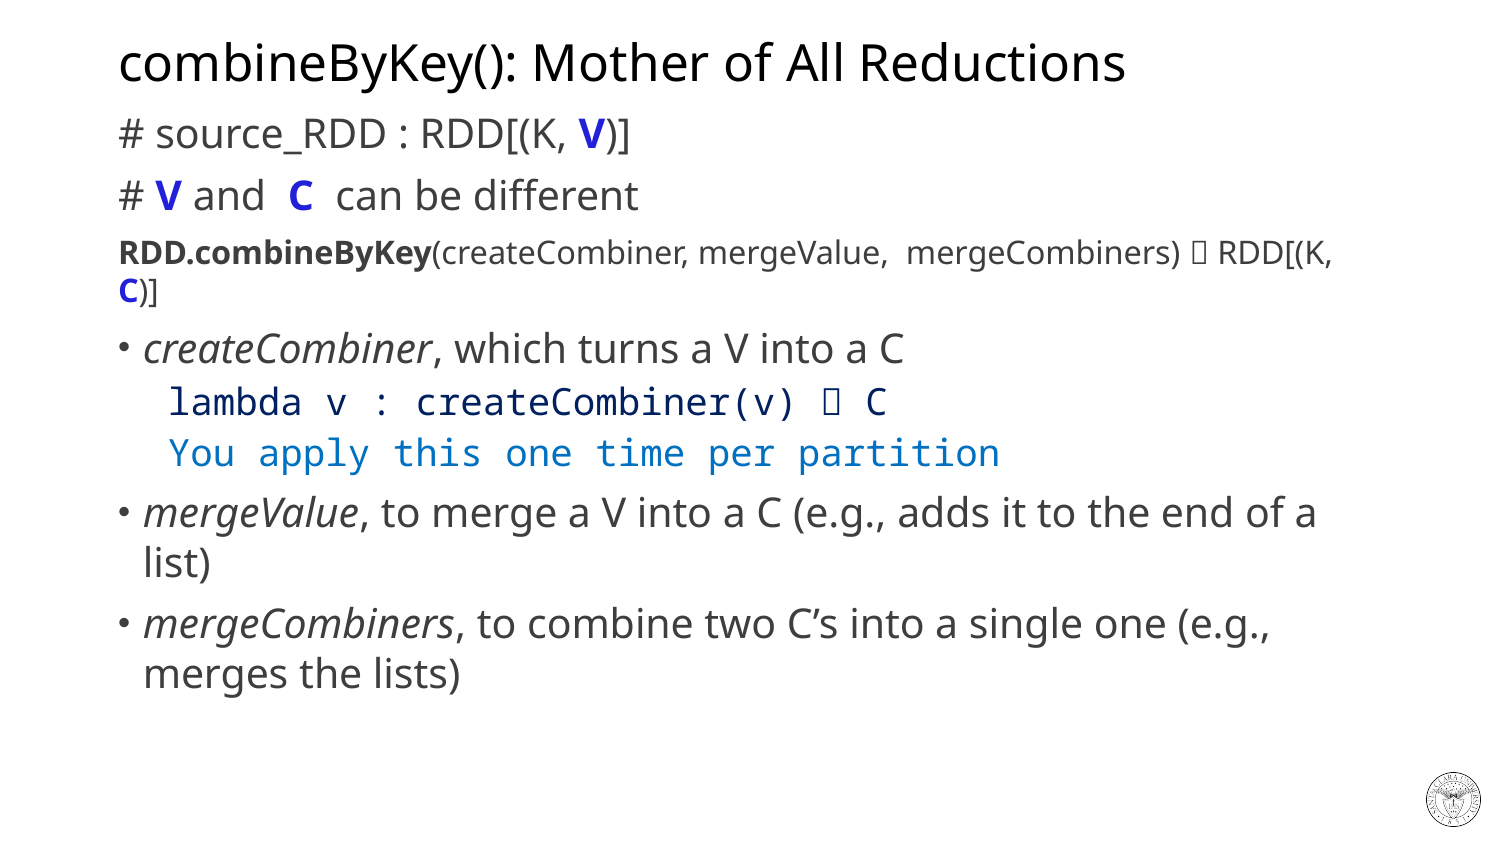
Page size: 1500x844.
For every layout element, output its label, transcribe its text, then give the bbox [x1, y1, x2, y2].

title combineByKey(): Mother of All Reductions [103, 28, 1397, 100]
picture [1426, 772, 1481, 827]
list # source_RDD : RDD[(K, V)] # V and C can be different RDD.combineByKey(createCombiner, mergeValue, mergeCombiners)  RDD[(K, C)] createCombiner, which turns a V into a C lambda v : createCombiner(v)  C You apply this one time per partition mergeValue, to merge a V into a C (e.g., adds it to the end of a list) mergeCombiners, to combine two C’s into a single one (e.g., merges the lists) [103, 100, 1397, 760]
